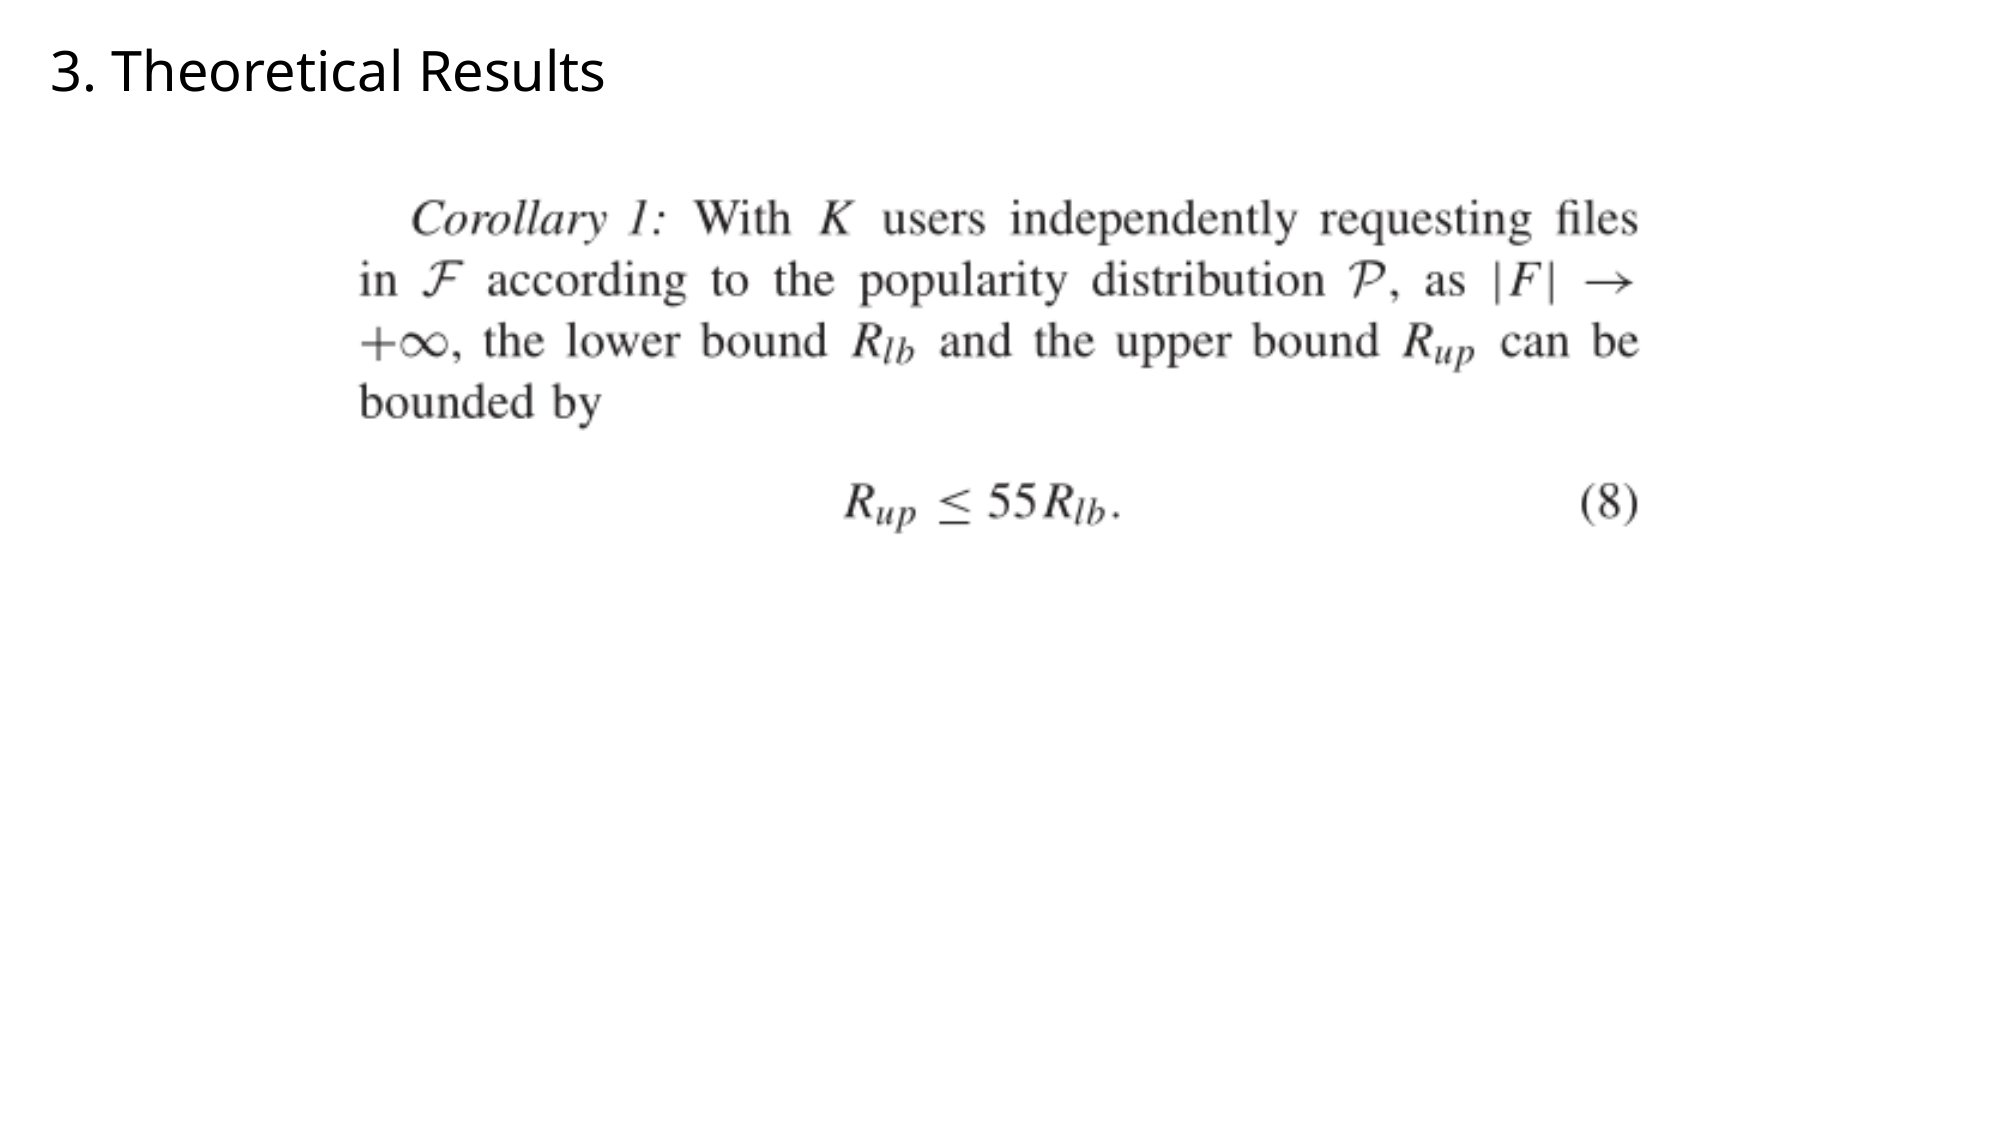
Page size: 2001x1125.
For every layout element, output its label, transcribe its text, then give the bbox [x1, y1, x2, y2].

title 3. Theoretical Results [35, 35, 1168, 112]
picture [348, 191, 1652, 563]
